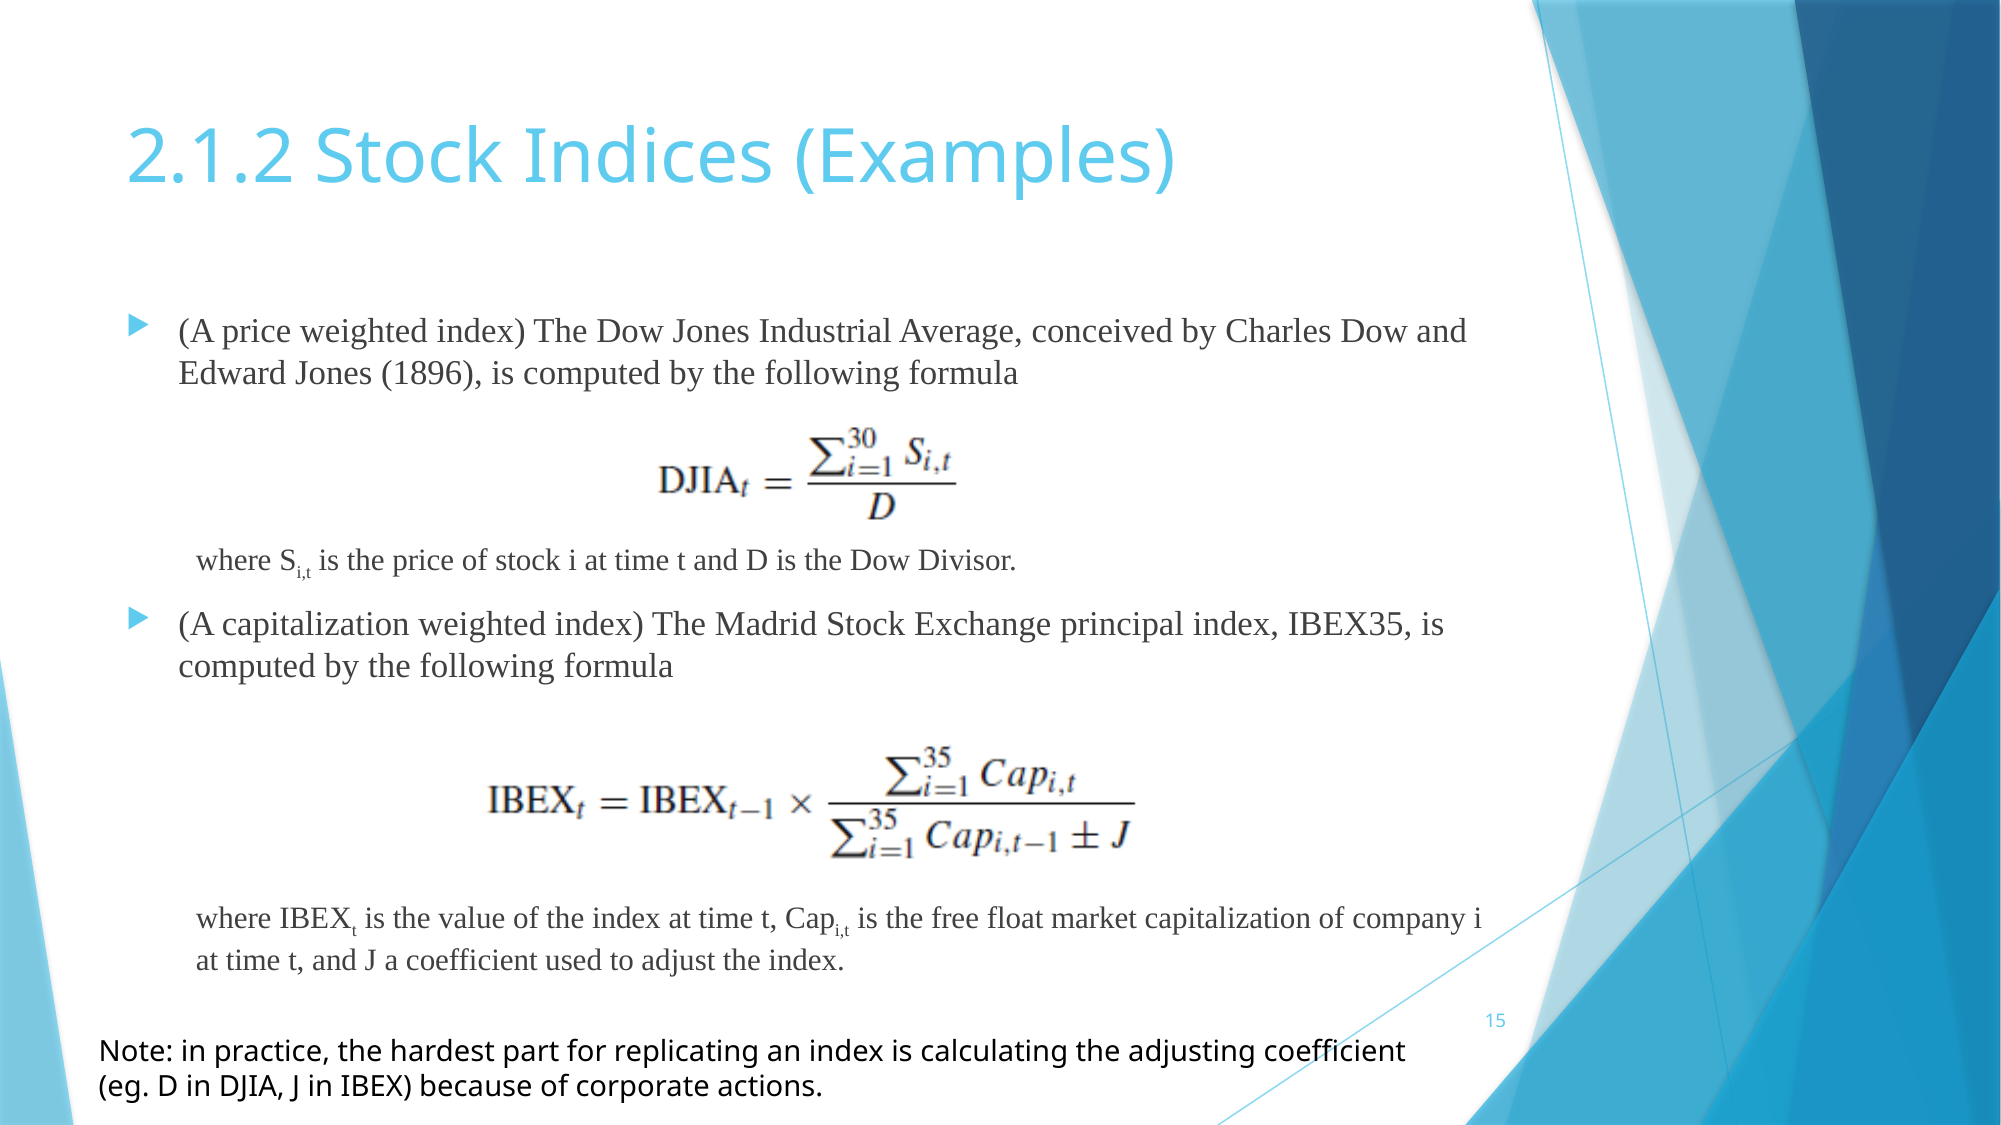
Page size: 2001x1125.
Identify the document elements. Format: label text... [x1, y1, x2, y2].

list (A price weighted index) The Dow Jones Industrial Average, conceived by Charles Dow and Edward Jones (1896), is computed by the following formula where Si,t is the price of stock i at time t and D is the Dow Divisor. (A capitalization weighted index) The Madrid Stock Exchange principal index, IBEX35, is computed by the following formula where IBEXt is the value of the index at time t, Capi,t is the free float market capitalization of company i at time t, and J a coefficient used to adjust the index. [111, 299, 1522, 992]
picture [647, 421, 971, 531]
title 2.1.2 Stock Indices (Examples) [111, 99, 1522, 299]
slide_number 15 [1409, 991, 1522, 1051]
text_box Note: in practice, the hardest part for replicating an index is calculating the adjusting coefficient (eg. D in DJIA, J in IBEX) because of corporate actions. [84, 1024, 1423, 1110]
picture [474, 736, 1158, 869]
